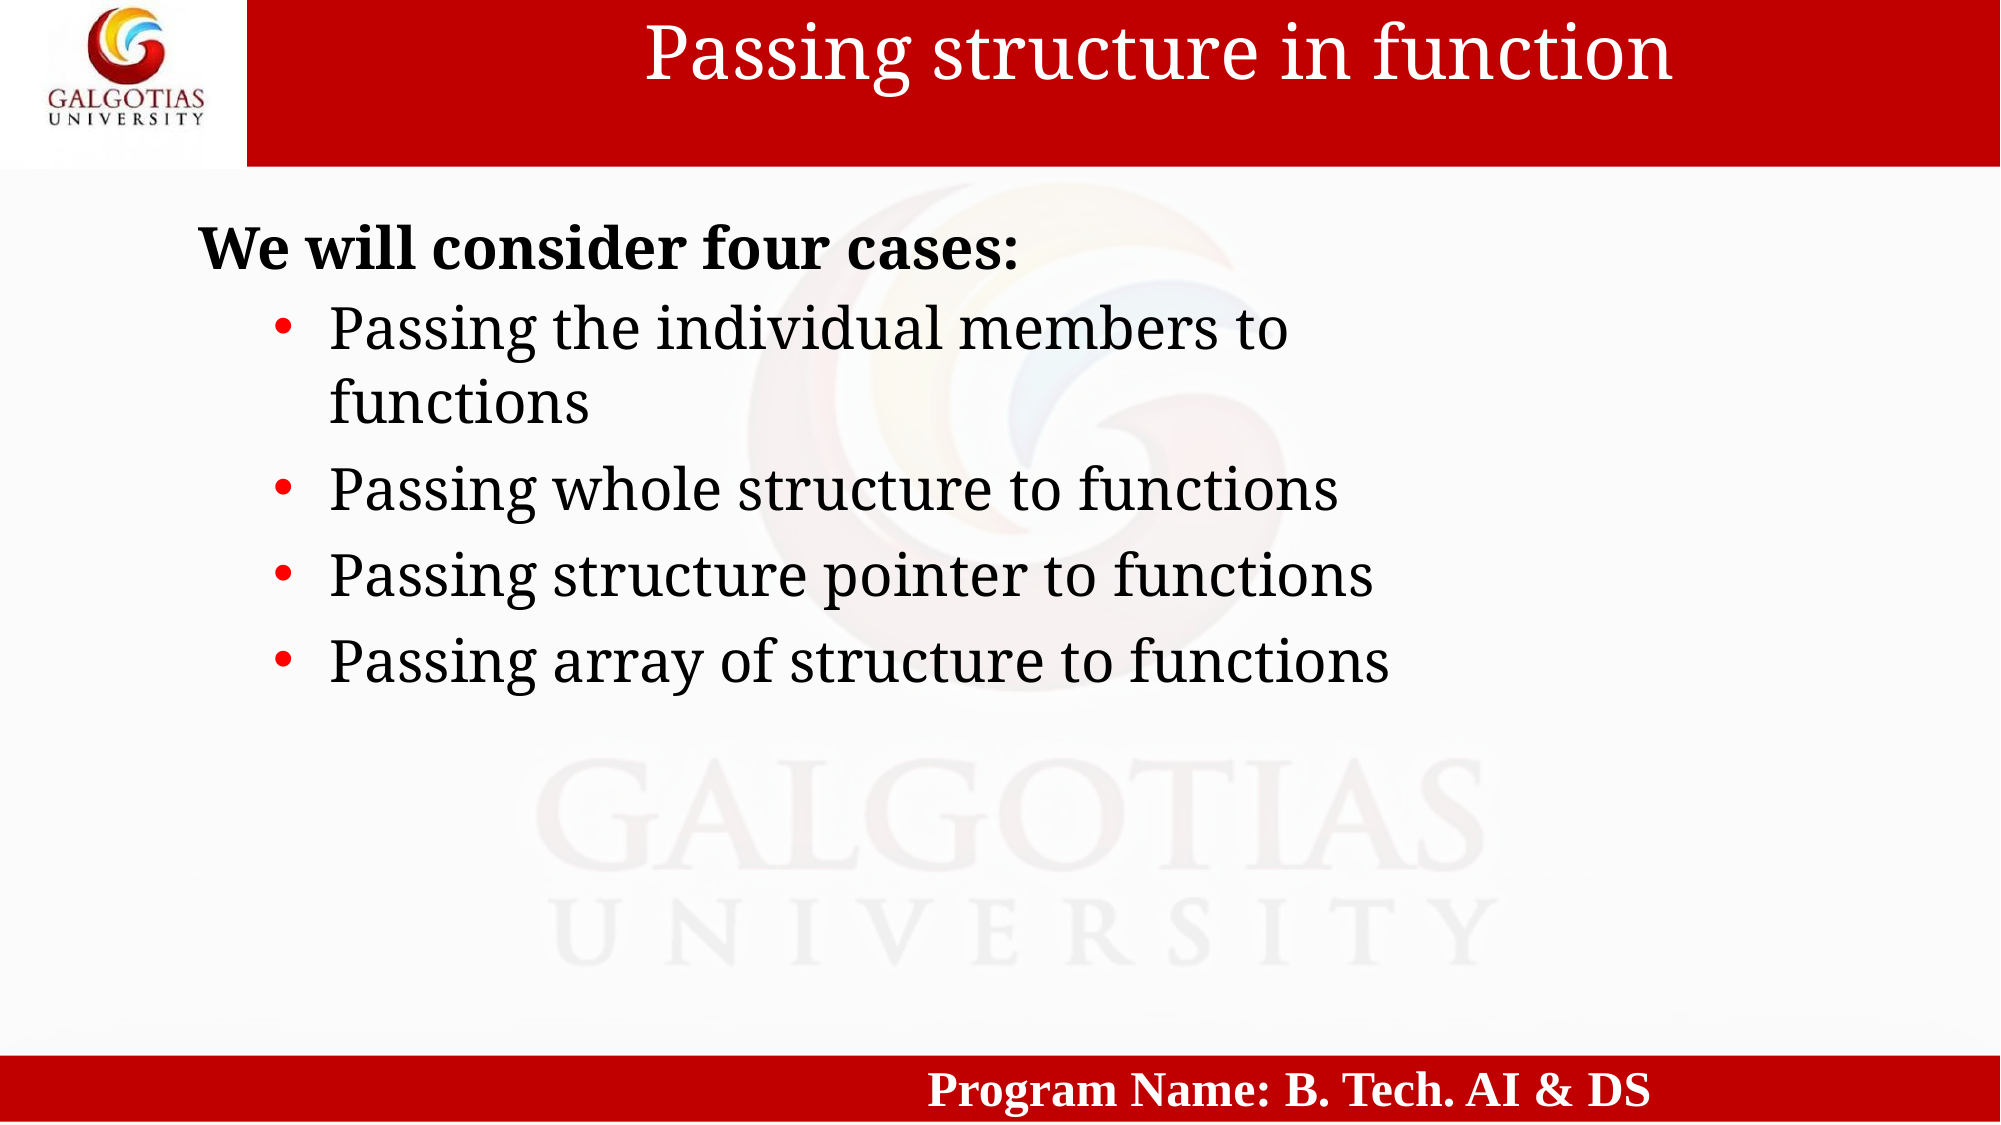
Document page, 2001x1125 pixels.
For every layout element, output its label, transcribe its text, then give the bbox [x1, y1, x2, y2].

text_box Passing structure in function [247, 0, 2000, 167]
text_box We will consider four cases: Passing the individual members to functions Passing whole structure to functions Passing structure pointer to functions Passing array of structure to functions [123, 209, 1442, 694]
picture [0, 0, 247, 169]
text_box Program Name: B. Tech. AI & DS [0, 1055, 2000, 1122]
